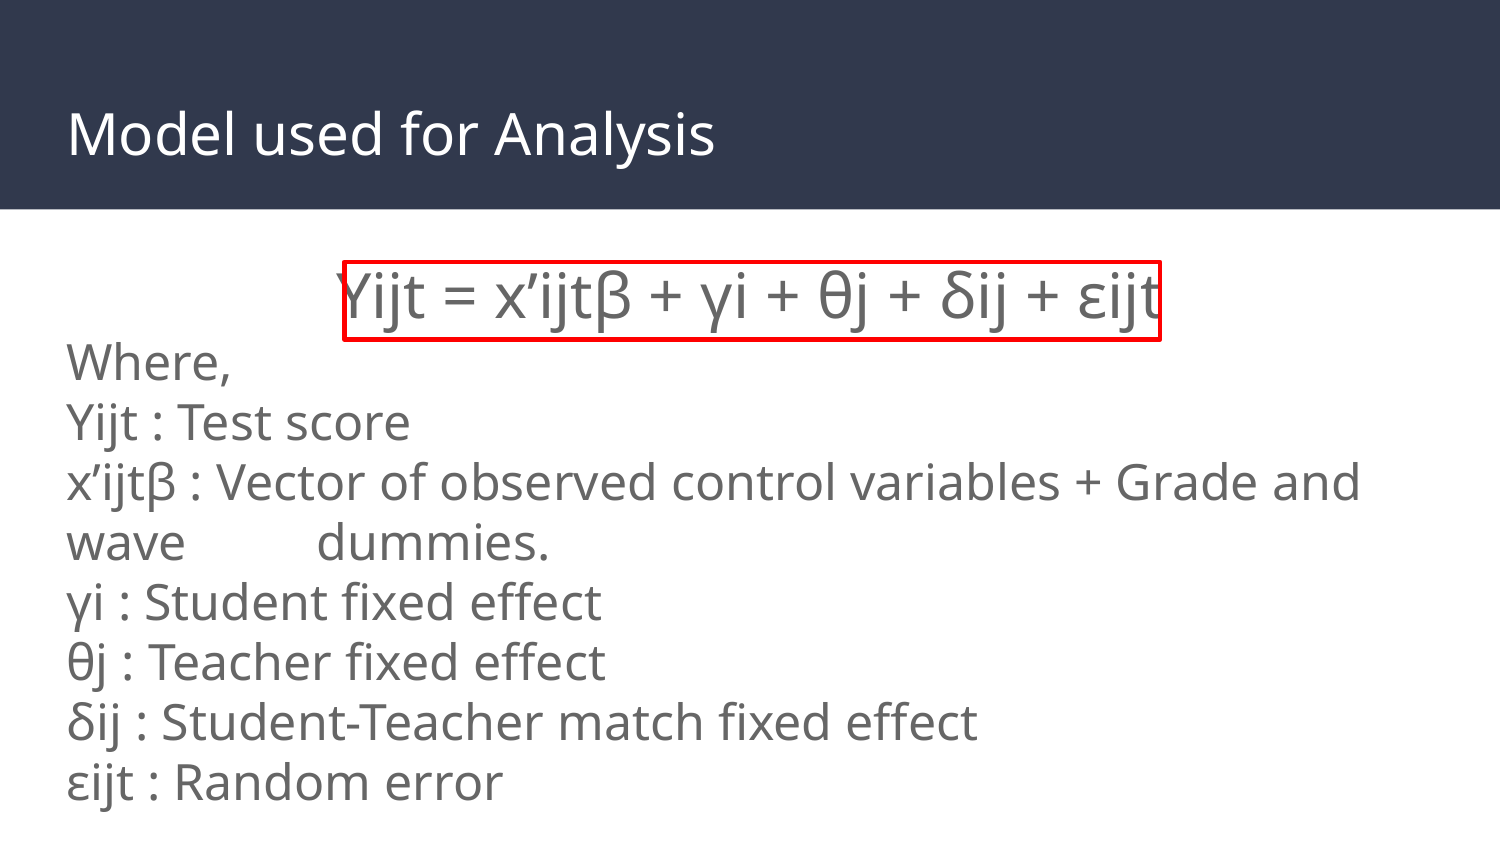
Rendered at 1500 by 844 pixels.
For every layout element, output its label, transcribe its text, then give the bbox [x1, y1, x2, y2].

text_box [344, 261, 1161, 340]
title Model used for Analysis [51, 82, 1449, 185]
text_box Yijt = x’ijtβ + γi + θj + δij + εijt Where, Yijt : Test score x’ijtβ : Vector of observed control variables + Grade and wave dummies. γi : Student fixed effect θj : Teacher fixed effect δij : Student-Teacher match fixed effect εijt : Random error [51, 240, 1449, 819]
